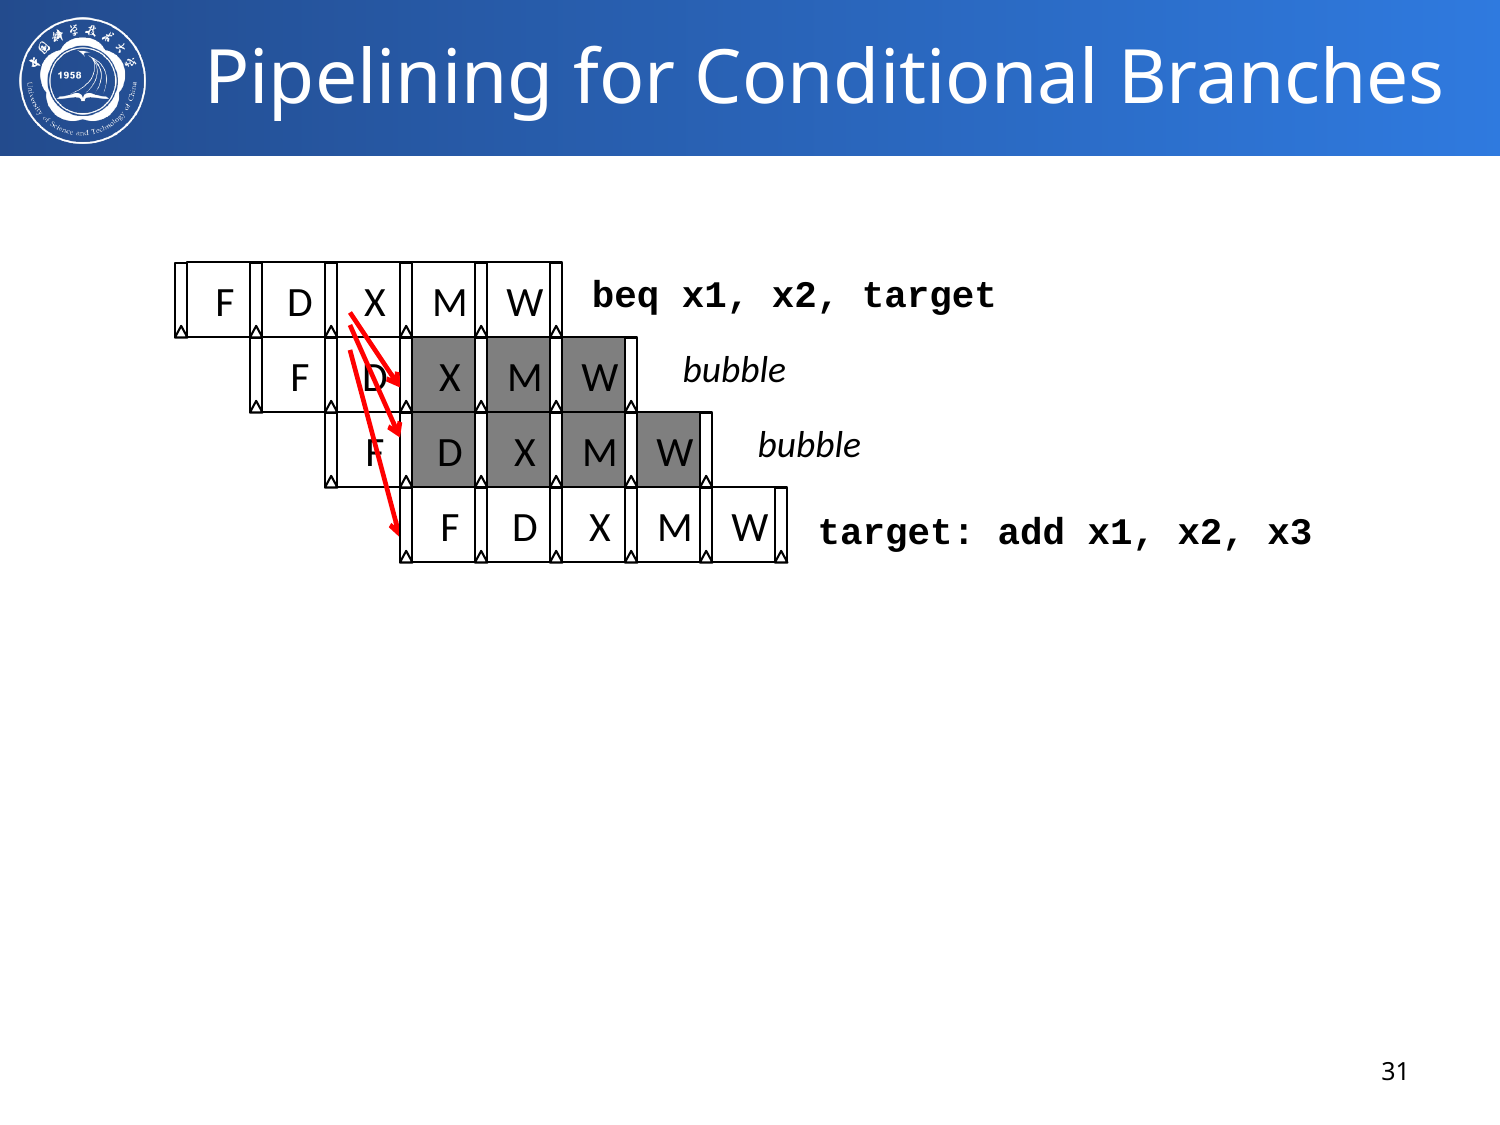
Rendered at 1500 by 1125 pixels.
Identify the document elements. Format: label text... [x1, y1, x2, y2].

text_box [174, 261, 1331, 563]
slide_number 31 [1074, 1042, 1425, 1103]
picture [19, 17, 146, 144]
title Pipelining for Conditional Branches [150, 0, 1500, 148]
